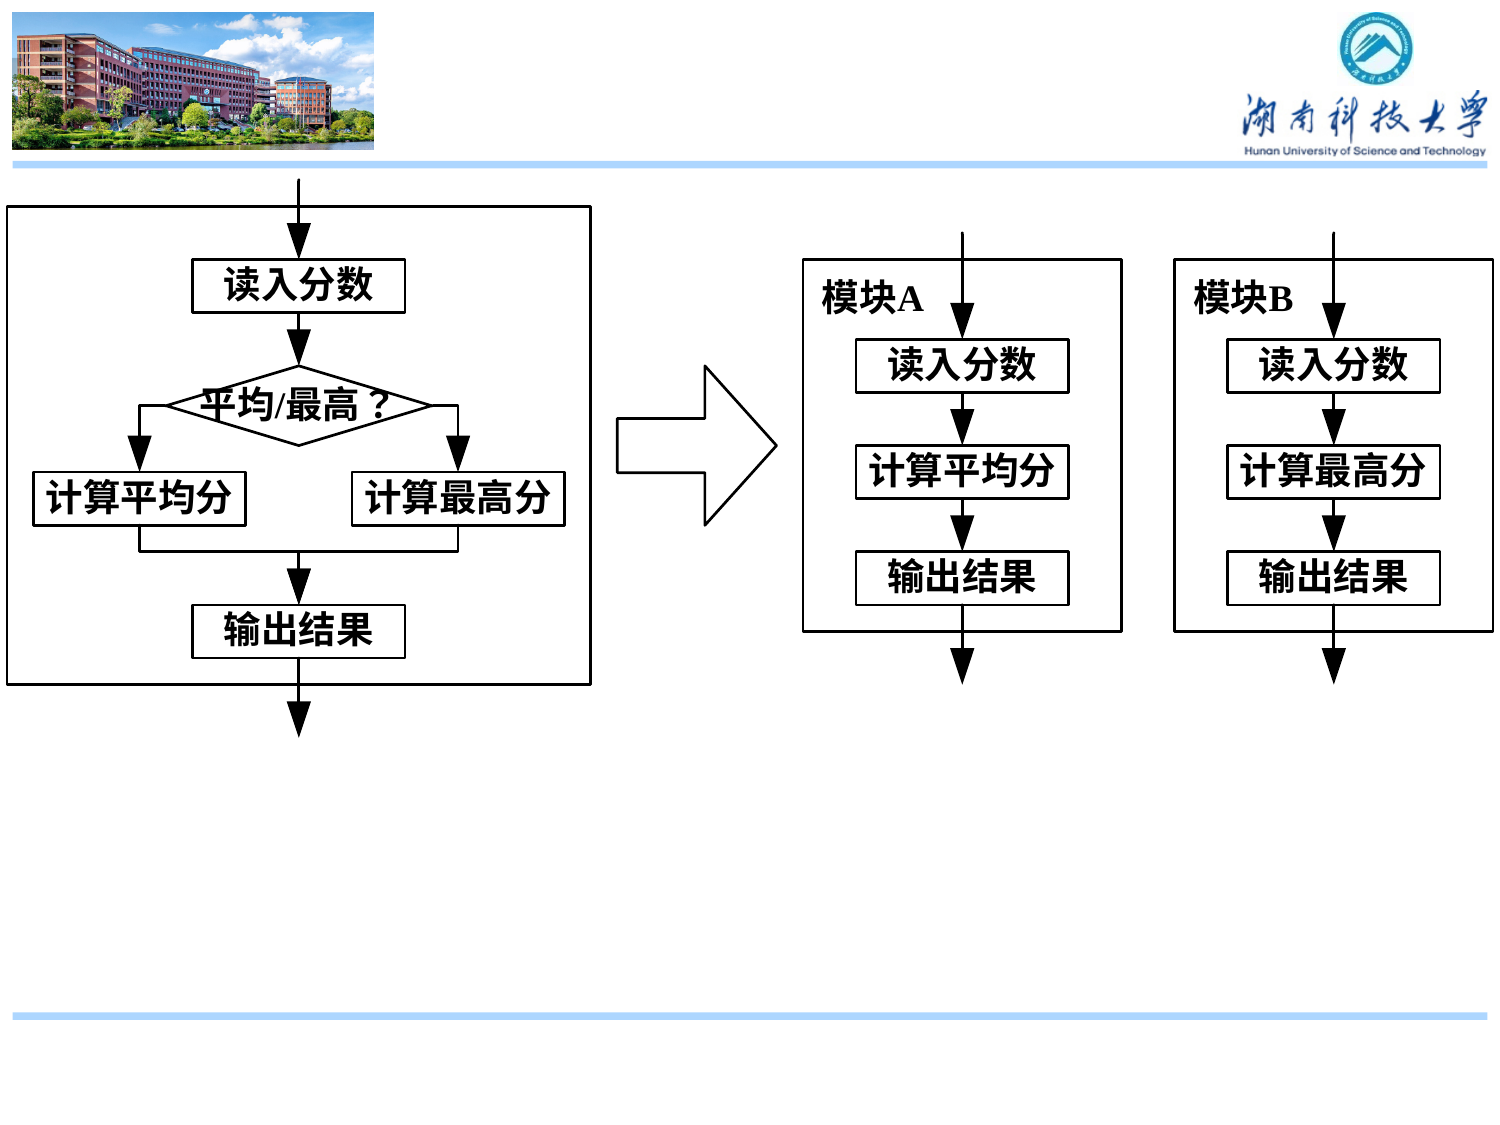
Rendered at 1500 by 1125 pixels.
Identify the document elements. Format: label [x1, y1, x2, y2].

text_box [0, 136, 1500, 781]
picture [12, 12, 374, 136]
picture [1337, 12, 1414, 86]
picture [1237, 90, 1492, 136]
